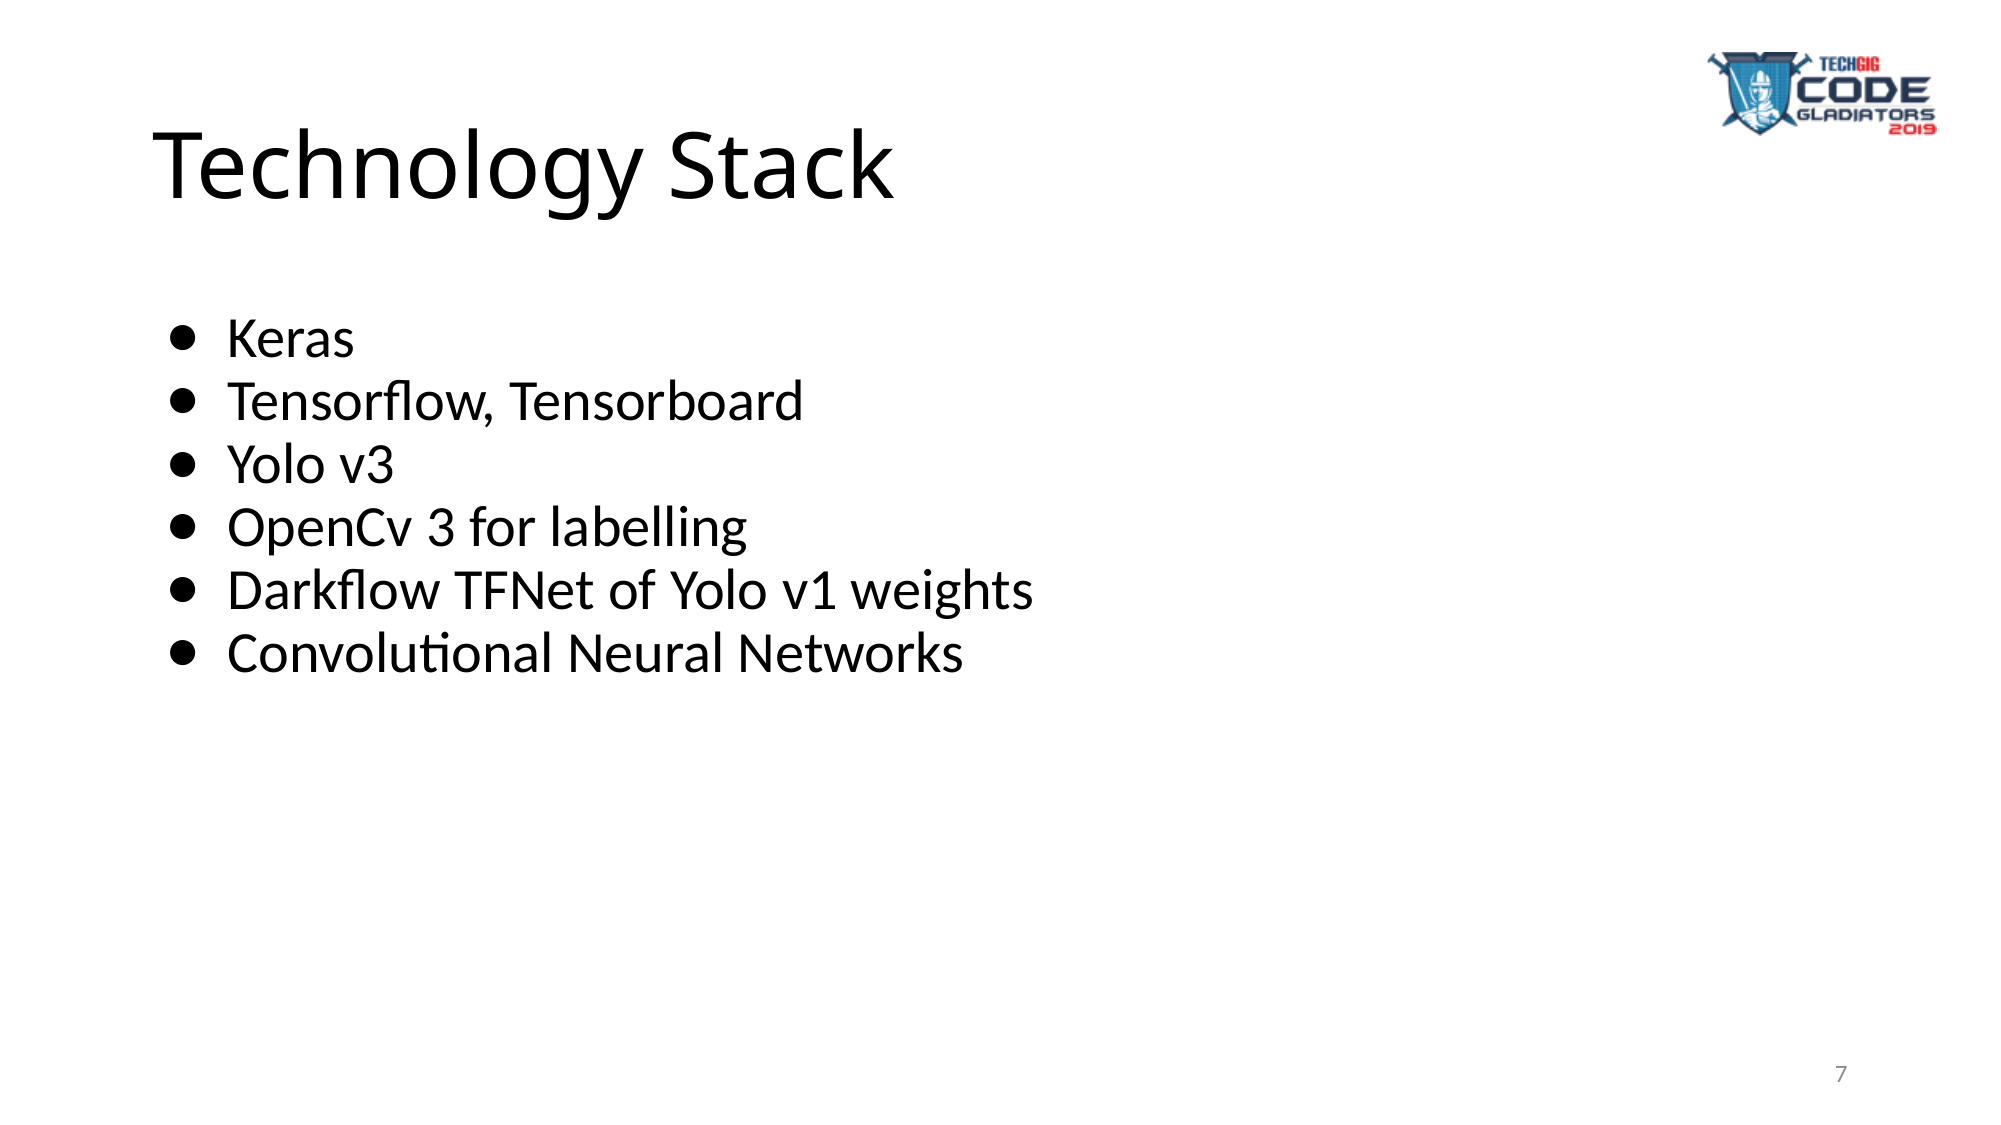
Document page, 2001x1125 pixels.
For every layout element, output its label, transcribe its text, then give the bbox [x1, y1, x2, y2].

list Keras Tensorflow, Tensorboard Yolo v3 OpenCv 3 for labelling Darkflow TFNet of Yolo v1 weights Convolutional Neural Networks [137, 299, 1863, 1014]
title Technology Stack [137, 59, 1863, 278]
slide_number 7 [1412, 1042, 1863, 1103]
picture [1707, 52, 1937, 136]
